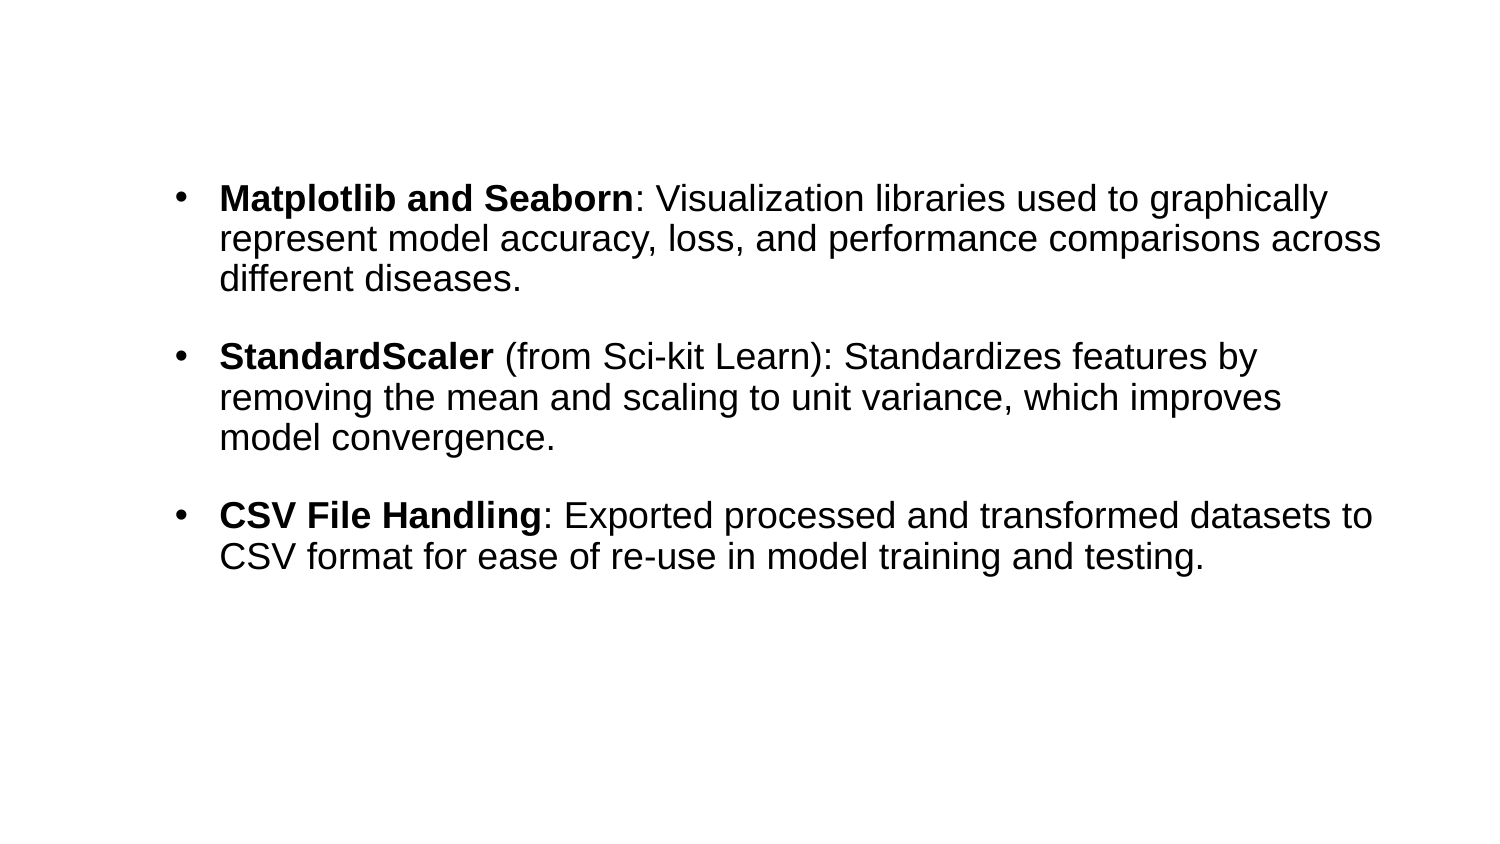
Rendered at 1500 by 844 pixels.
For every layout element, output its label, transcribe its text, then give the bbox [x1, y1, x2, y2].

text_box Matplotlib and Seaborn: Visualization libraries used to graphically represent model accuracy, loss, and performance comparisons across different diseases. StandardScaler (from Sci-kit Learn): Standardizes features by removing the mean and scaling to unit variance, which improves model convergence. CSV File Handling: Exported processed and transformed datasets to CSV format for ease of re-use in model training and testing. [157, 163, 1403, 593]
